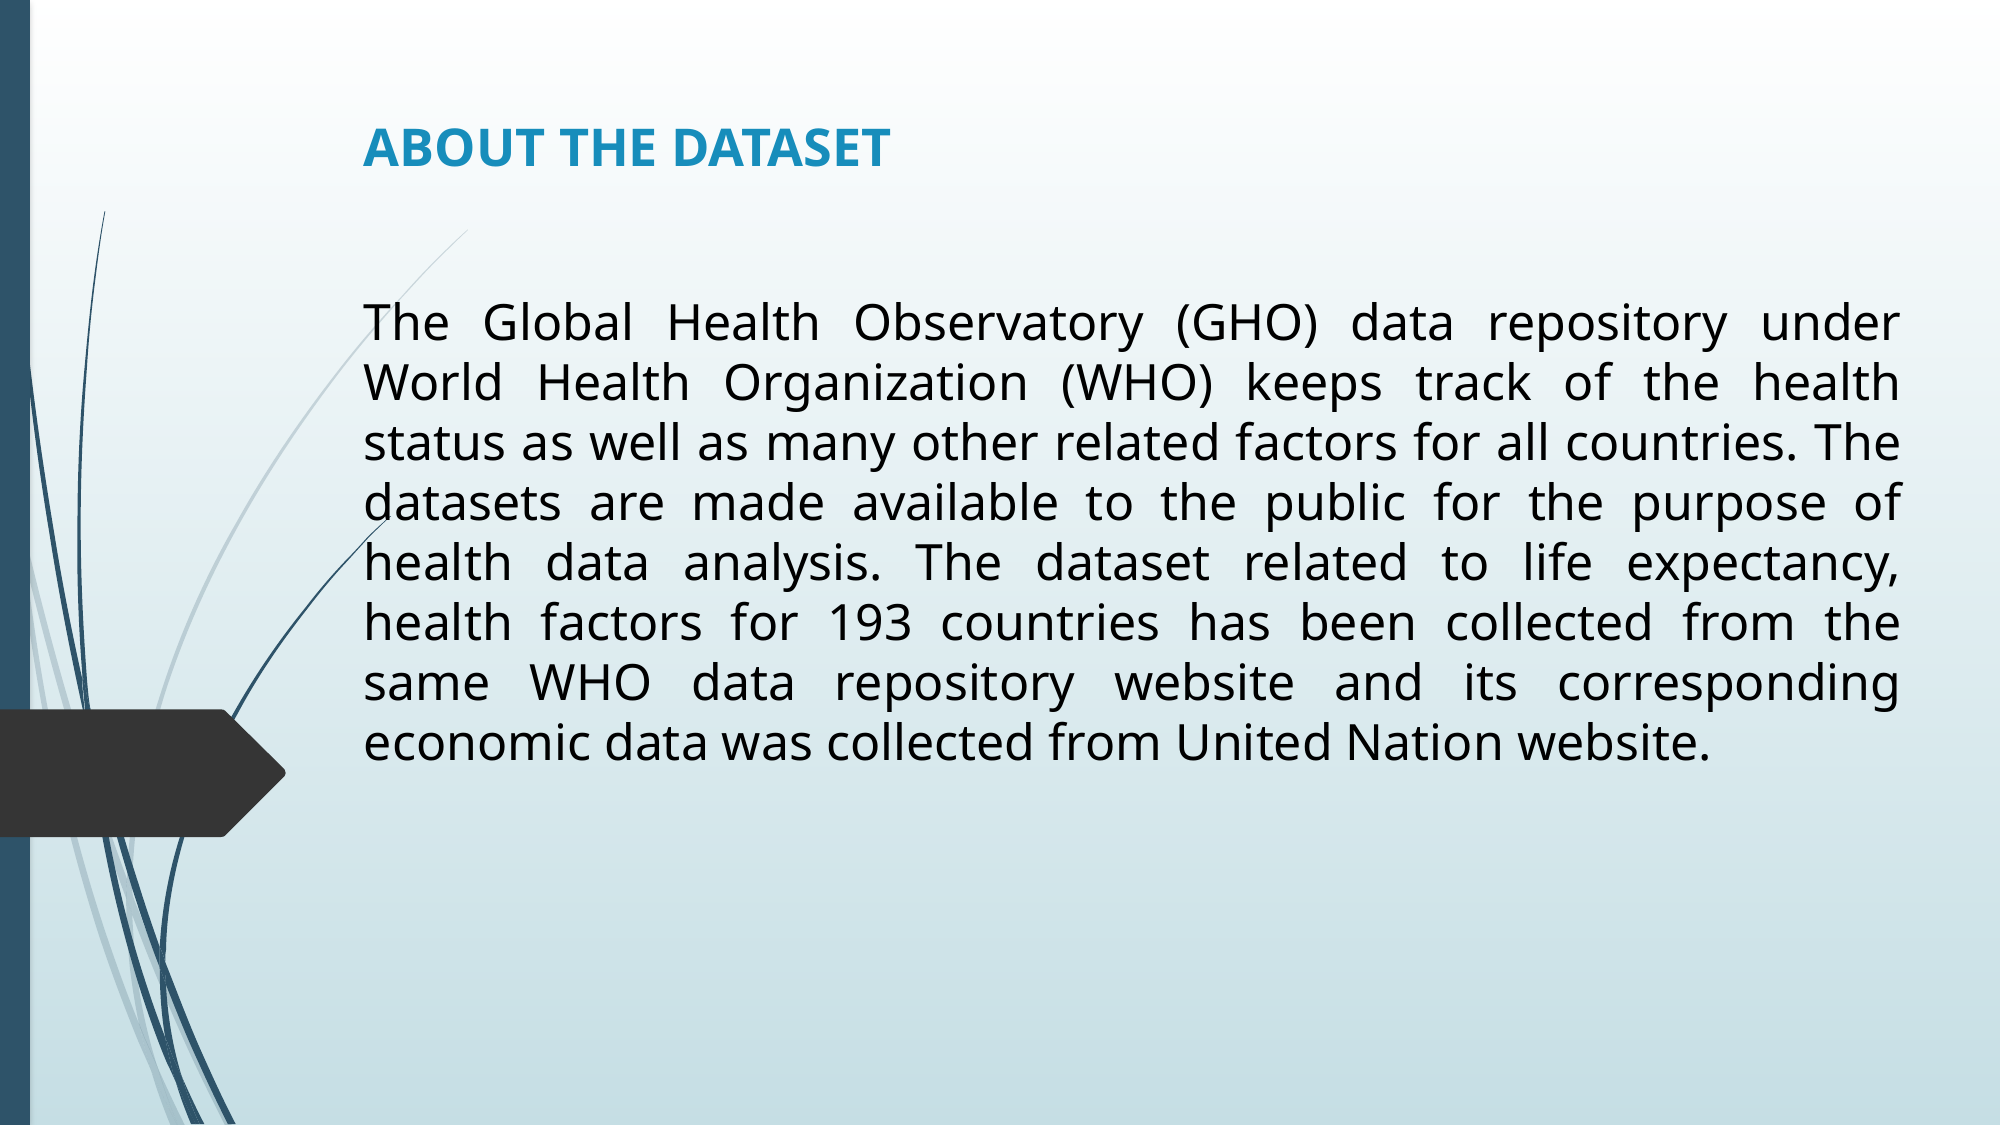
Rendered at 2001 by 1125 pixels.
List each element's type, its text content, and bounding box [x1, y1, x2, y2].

title ABOUT THE DATASET [348, 82, 1918, 184]
subtitle The Global Health Observatory (GHO) data repository under World Health Organization (WHO) keeps track of the health status as well as many other related factors for all countries. The datasets are made available to the public for the purpose of health data analysis. The dataset related to life expectancy, health factors for 193 countries has been collected from the same WHO data repository website and its corresponding economic data was collected from United Nation website. [348, 282, 1918, 1043]
